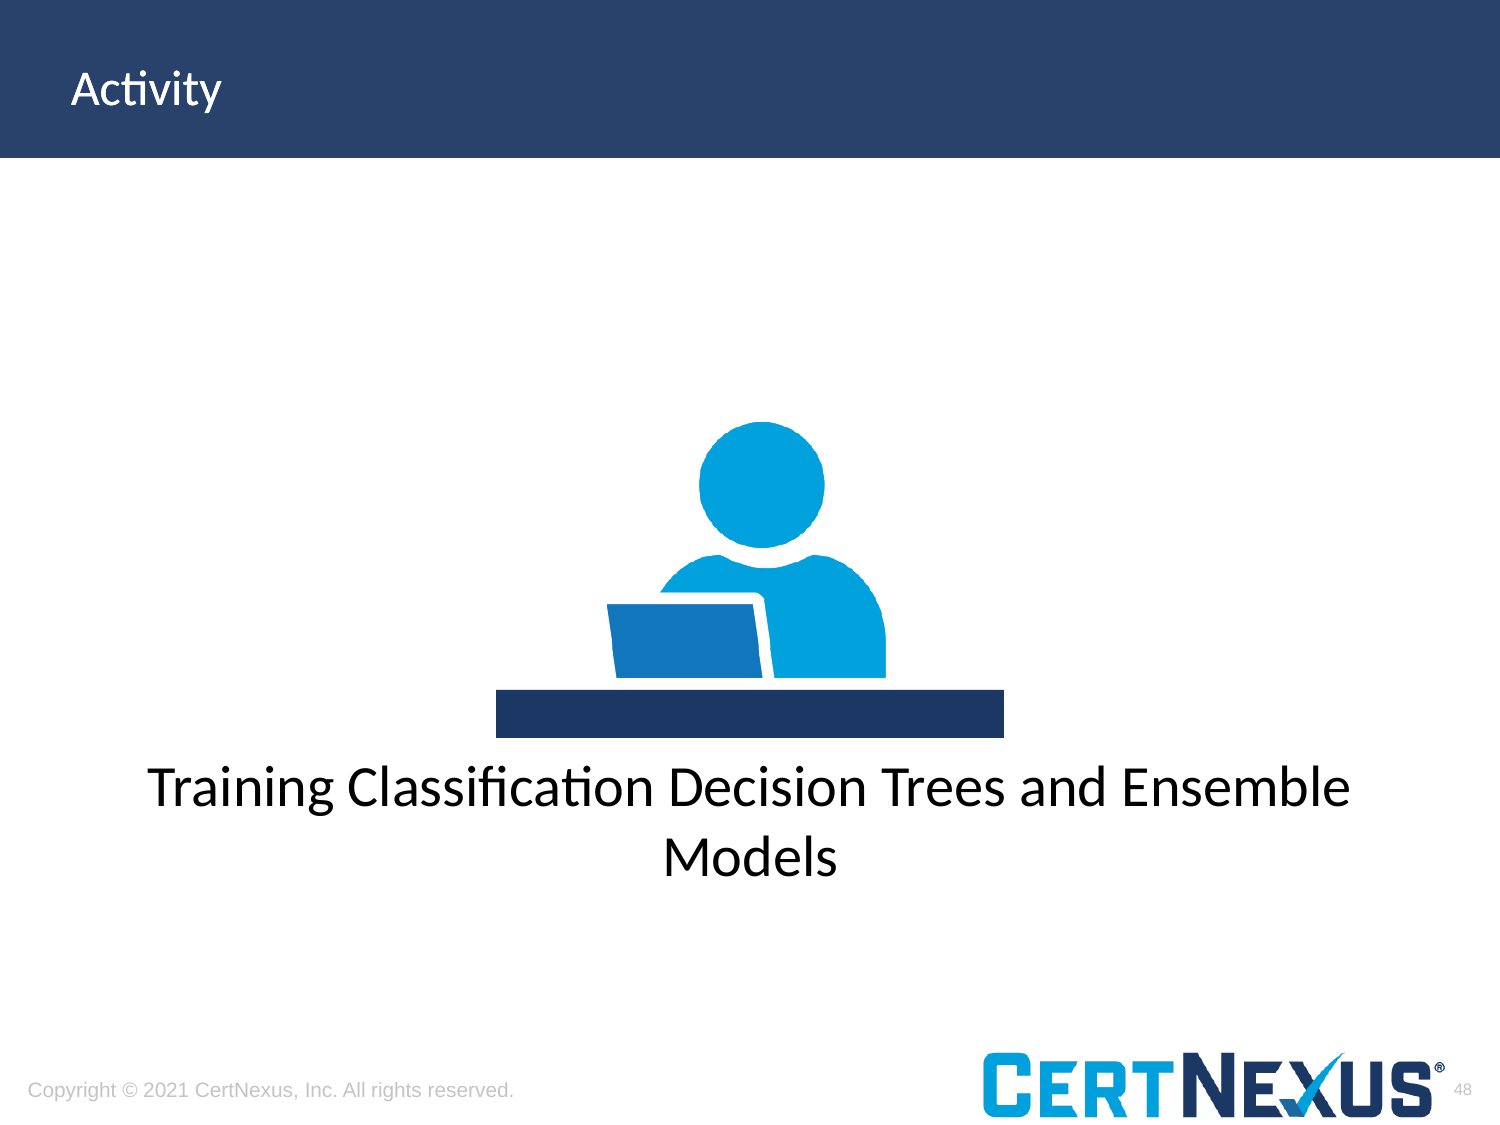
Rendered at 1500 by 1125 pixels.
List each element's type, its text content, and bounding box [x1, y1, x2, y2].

picture [967, 1023, 1458, 1125]
list Training Classification Decision Trees and Ensemble Models [93, 740, 1407, 841]
slide_number 48 [1137, 1058, 1488, 1119]
picture [496, 422, 1004, 738]
